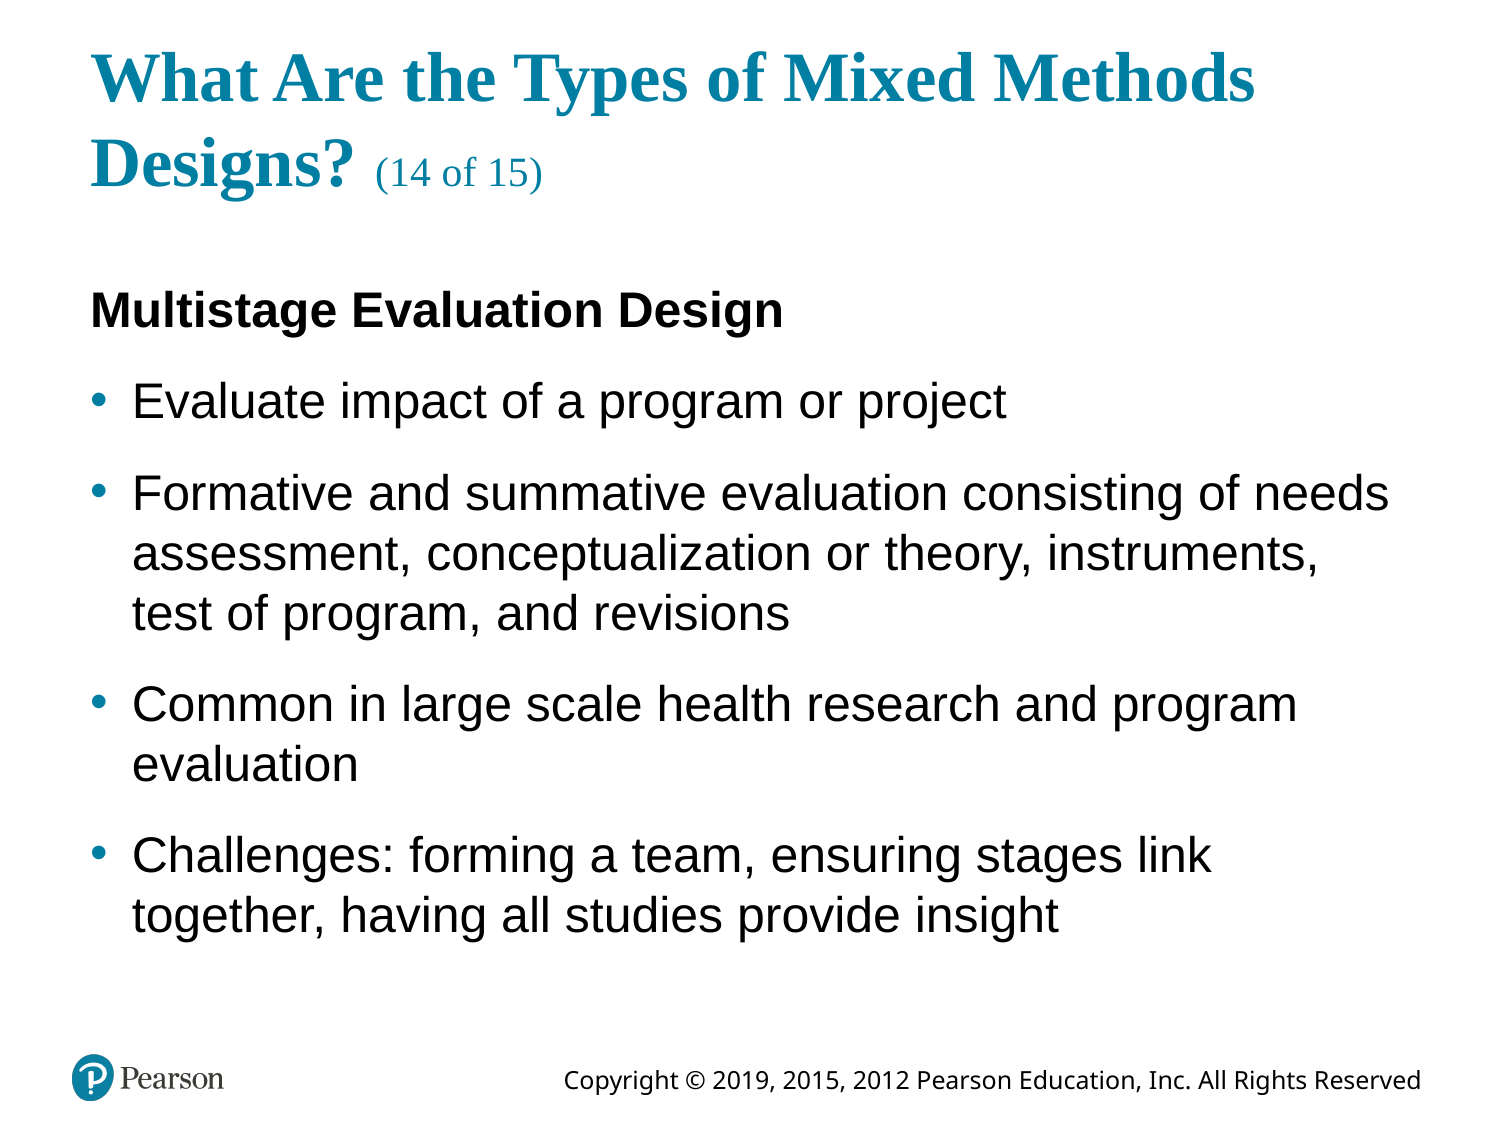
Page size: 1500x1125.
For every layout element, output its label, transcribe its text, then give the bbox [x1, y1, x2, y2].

picture [72, 1054, 88, 1070]
list Multistage Evaluation Design Evaluate impact of a program or project Formative and summative evaluation consisting of needs assessment, conceptualization or theory, instruments, test of program, and revisions Common in large scale health research and program evaluation Challenges: forming a team, ensuring stages link together, having all studies provide insight [75, 262, 1425, 1005]
title What Are the Types of Mixed Methods Designs? (14 of 15) [75, 35, 1425, 216]
picture [98, 1054, 224, 1101]
picture [72, 1087, 83, 1101]
picture [80, 1063, 106, 1088]
